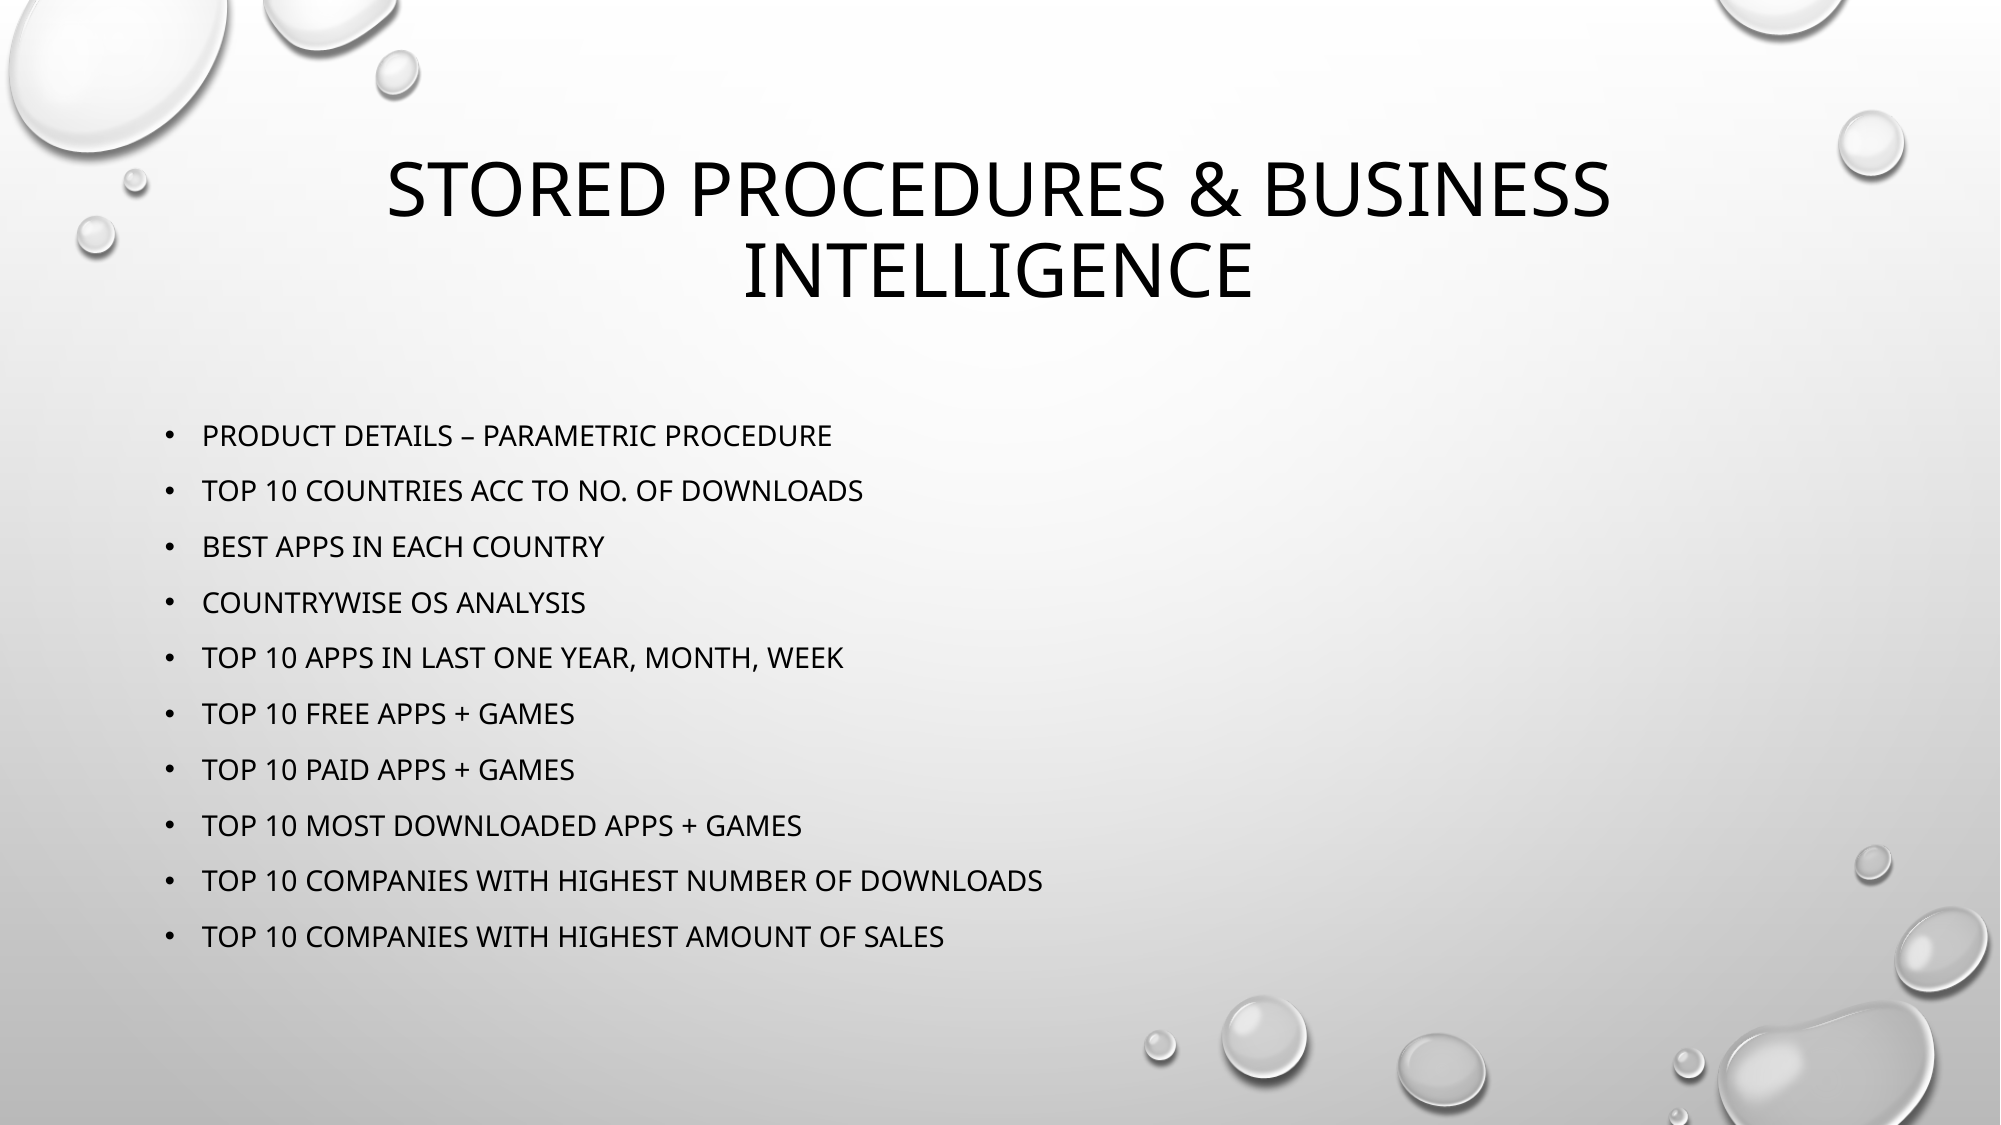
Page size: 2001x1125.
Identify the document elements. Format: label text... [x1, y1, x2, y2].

list Product details – parametric procedure Top 10 countries acc to no. of downloads Best Apps in each country Countrywise OS analysis Top 10 apps in last one year, month, week Top 10 free Apps + Games Top 10 paid apps + games Top 10 most downloaded apps + games Top 10 companies with highest number of downloads Top 10 companies with highest amount of sales [149, 403, 1850, 965]
picture [0, 0, 2000, 1125]
title Stored procedures & business intelligence [149, 101, 1851, 364]
